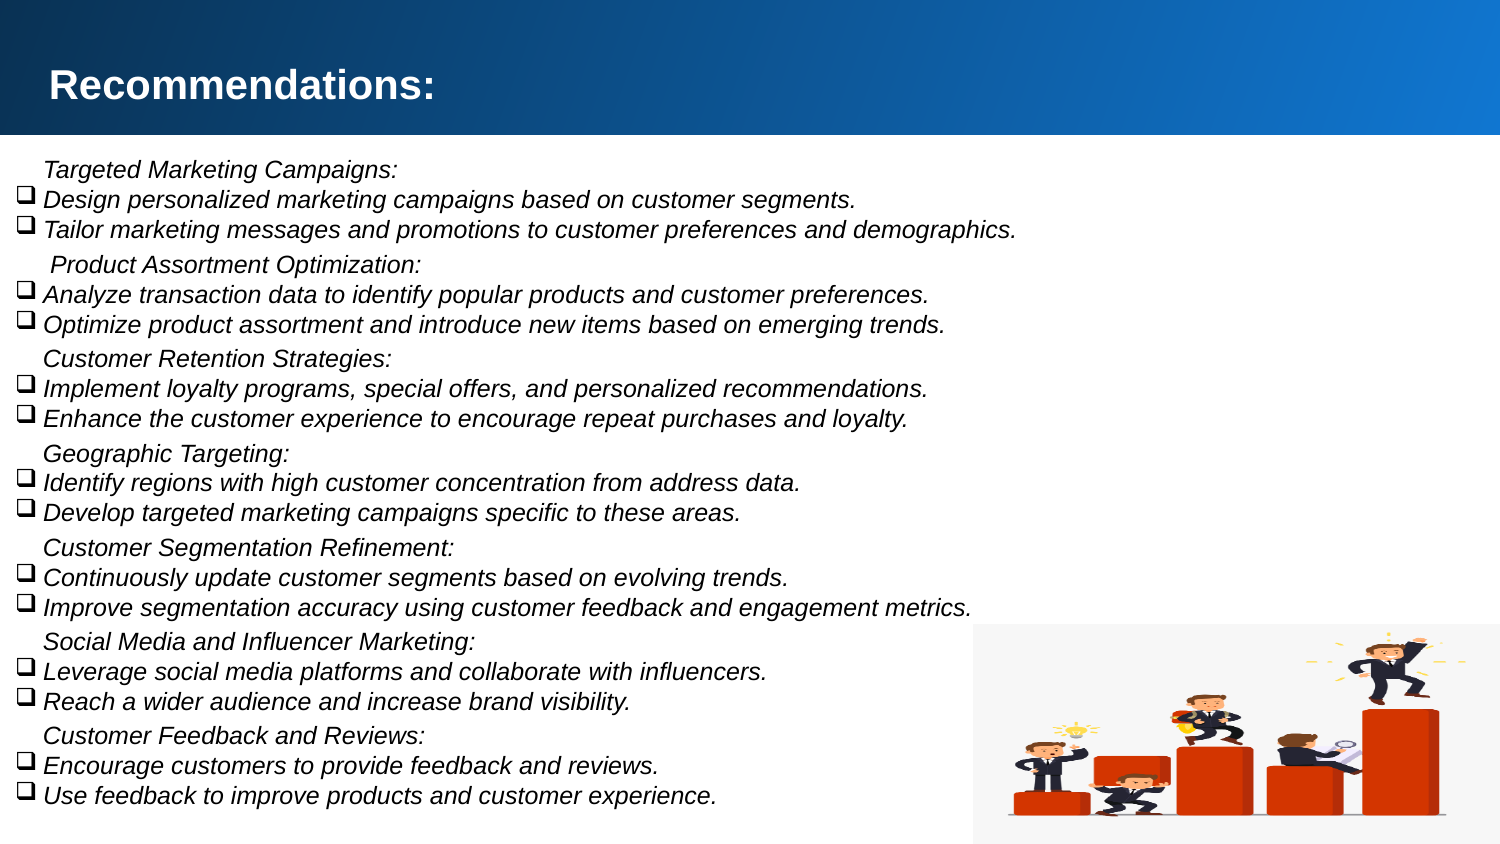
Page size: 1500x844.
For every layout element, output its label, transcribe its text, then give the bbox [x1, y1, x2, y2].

text_box Targeted Marketing Campaigns: Design personalized marketing campaigns based on customer segments. Tailor marketing messages and promotions to customer preferences and demographics. Product Assortment Optimization: Analyze transaction data to identify popular products and customer preferences. Optimize product assortment and introduce new items based on emerging trends. Customer Retention Strategies: Implement loyalty programs, special offers, and personalized recommendations. Enhance the customer experience to encourage repeat purchases and loyalty. Geographic Targeting: Identify regions with high customer concentration from address data. Develop targeted marketing campaigns specific to these areas. Customer Segmentation Refinement: Continuously update customer segments based on evolving trends. Improve segmentation accuracy using customer feedback and engagement metrics. Social Media and Influencer Marketing: Leverage social media platforms and collaborate with influencers. Reach a wider audience and increase brand visibility. Customer Feedback and Reviews: Encourage customers to provide feedback and reviews. Use feedback to improve products and customer experience. [0, 134, 1406, 825]
text_box [0, 0, 1500, 135]
picture [972, 624, 1500, 844]
text_box Recommendations: [33, 43, 1439, 124]
